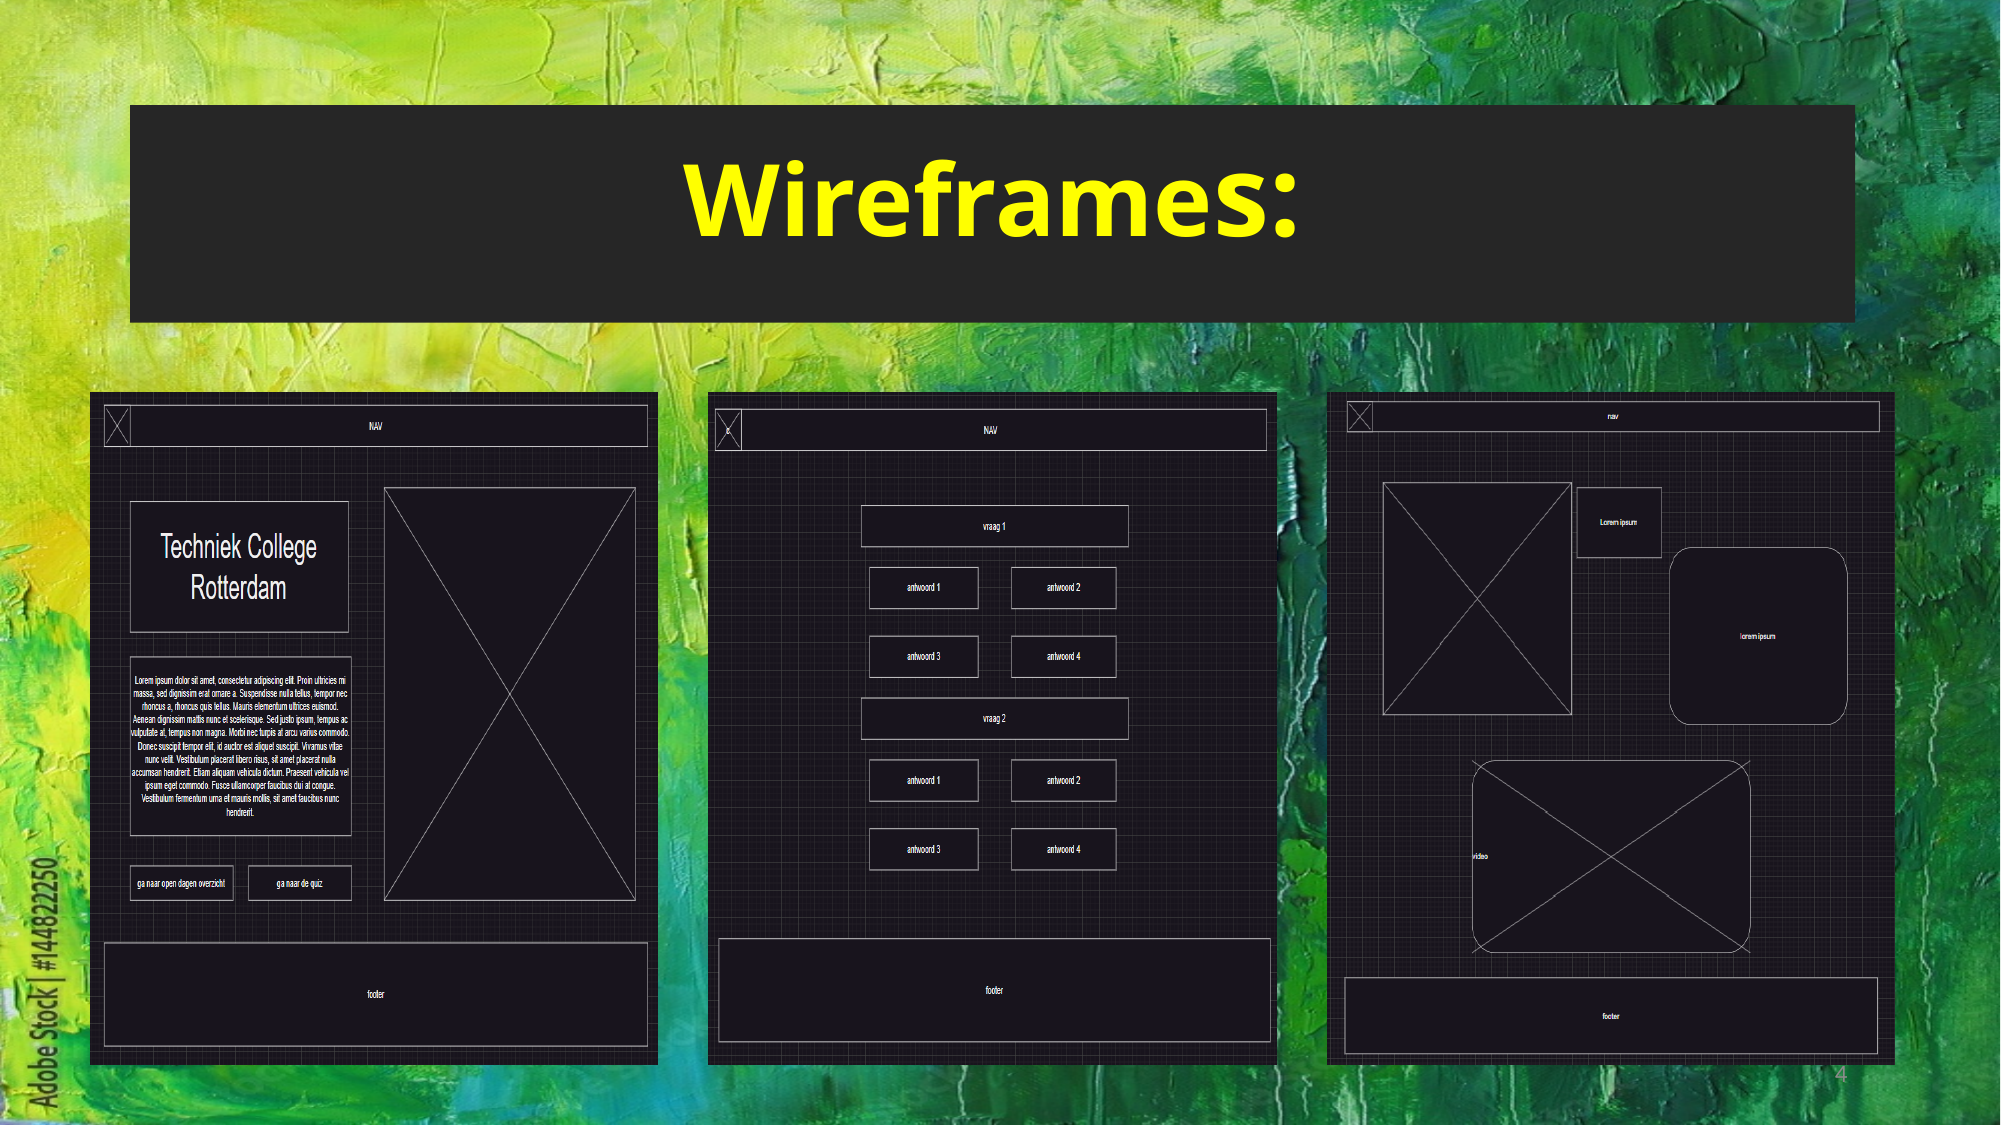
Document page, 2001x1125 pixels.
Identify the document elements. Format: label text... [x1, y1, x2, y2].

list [90, 392, 658, 1066]
title Wireframes: [130, 105, 1856, 323]
slide_number 4 [1412, 1066, 1863, 1103]
picture [0, 0, 2001, 1125]
